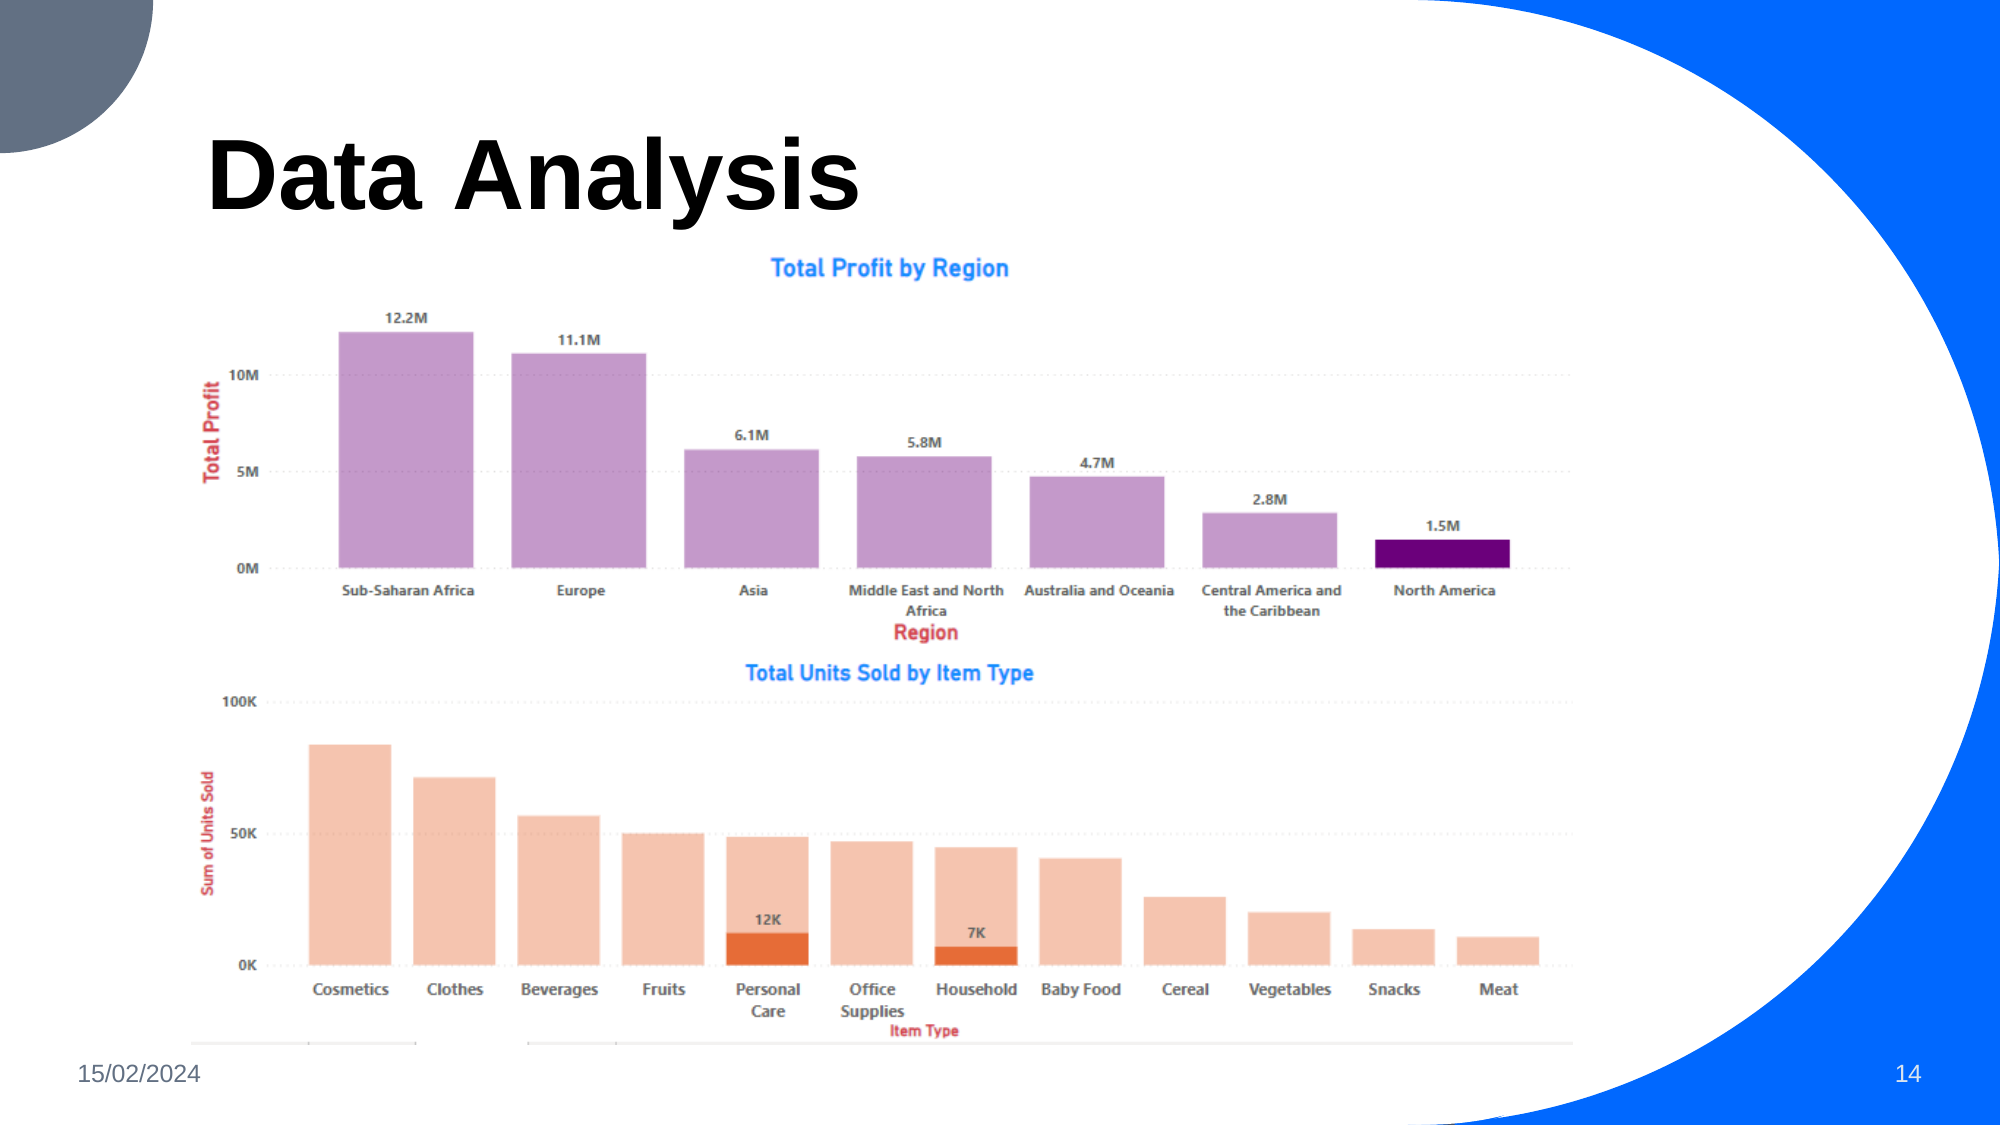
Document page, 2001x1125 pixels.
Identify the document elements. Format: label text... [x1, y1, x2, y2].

title Data Analysis [204, 107, 865, 251]
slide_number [75, 1057, 205, 1125]
picture [191, 253, 1574, 1046]
slide_number 14 [1888, 1057, 1932, 1125]
